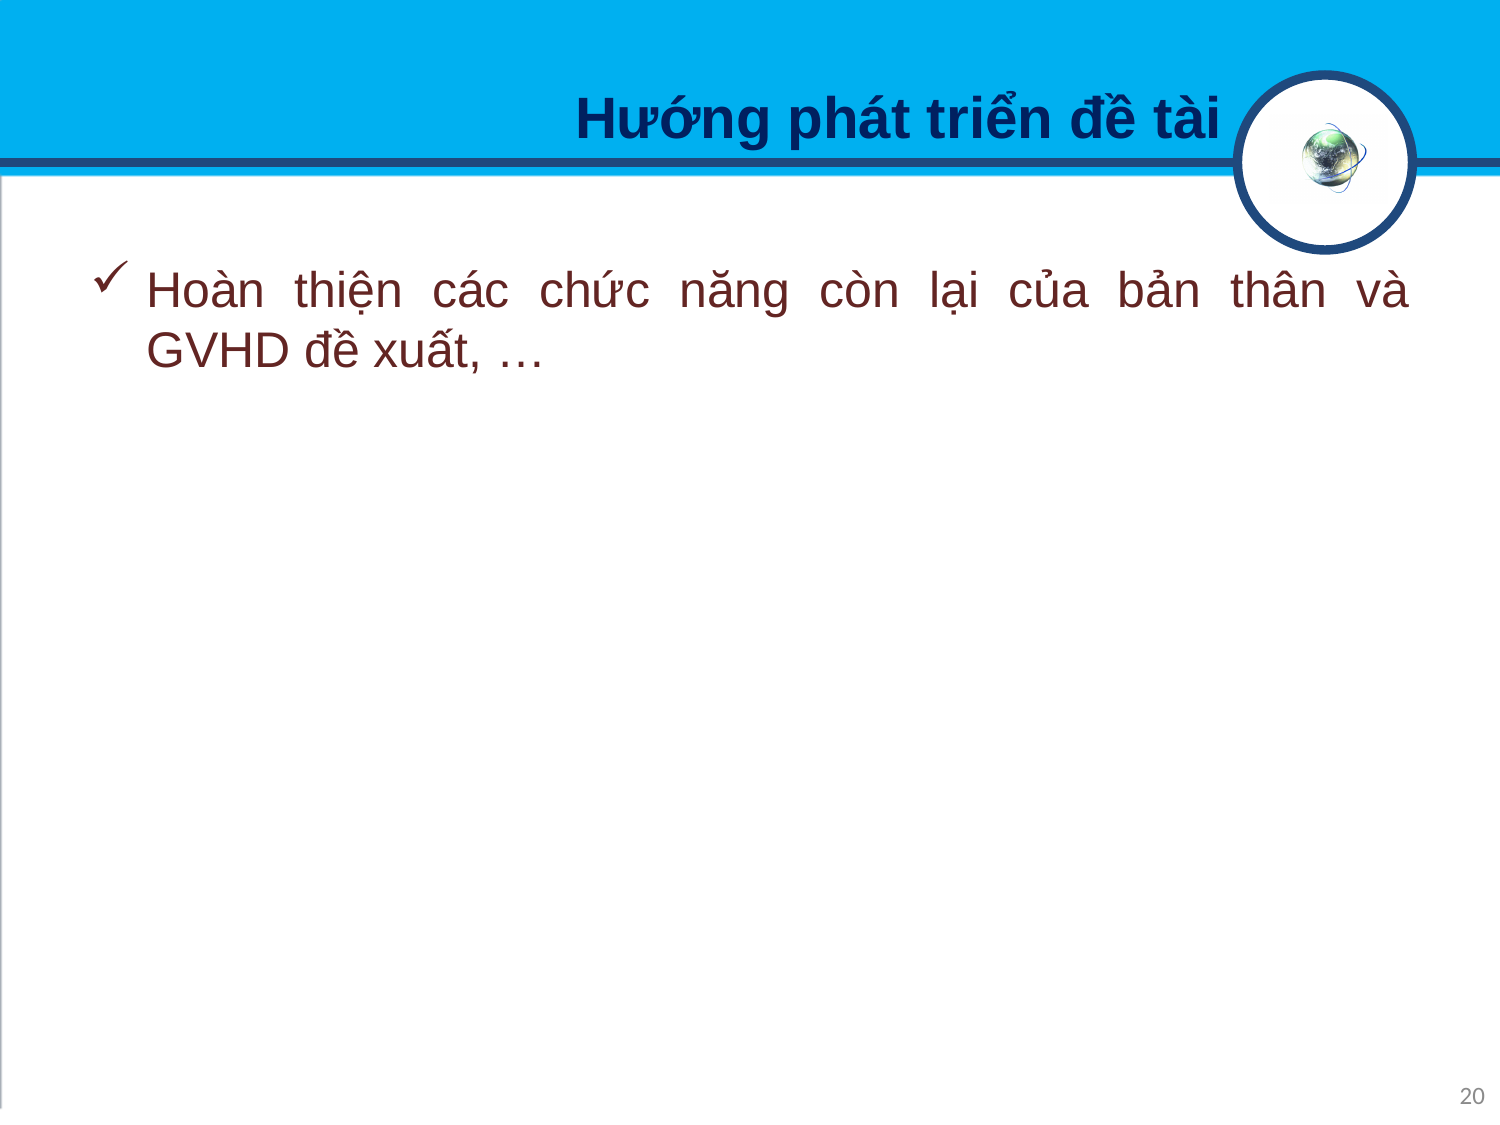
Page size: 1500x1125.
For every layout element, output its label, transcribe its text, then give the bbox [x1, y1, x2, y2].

picture [1265, 88, 1273, 95]
picture [1268, 114, 1388, 204]
picture [0, 167, 1500, 1125]
picture [1403, 117, 1409, 128]
list Hoàn thiện các chức năng còn lại của bản thân và GVHD đề xuất, … [75, 249, 1425, 1038]
text_box Hướng phát triển đề tài [0, 62, 1238, 158]
picture [1241, 117, 1247, 128]
text_box [1235, 171, 1415, 249]
slide_number 20 [1149, 1065, 1500, 1125]
text_box [1235, 72, 1415, 161]
